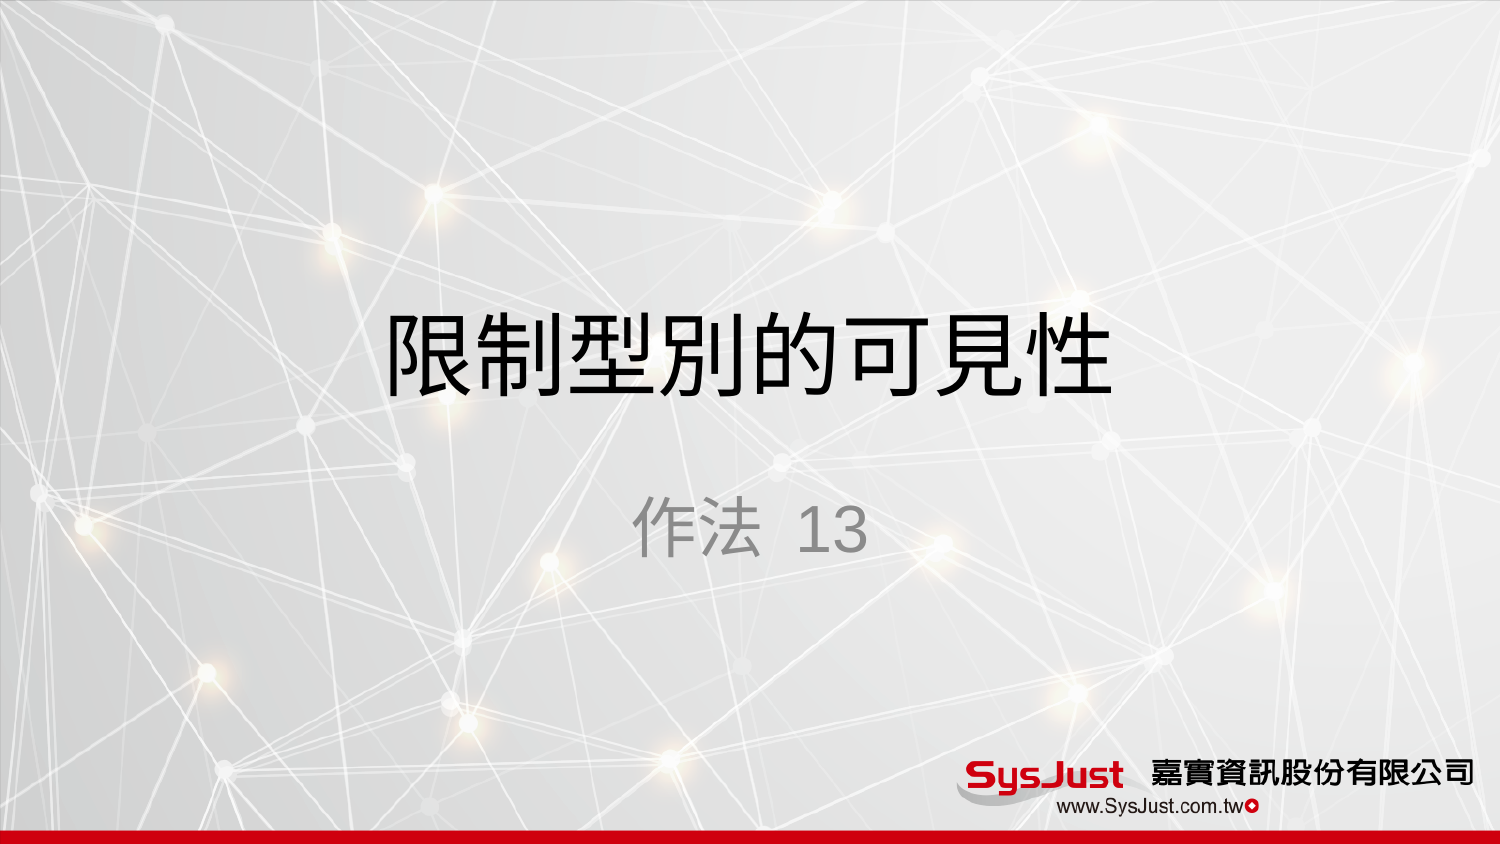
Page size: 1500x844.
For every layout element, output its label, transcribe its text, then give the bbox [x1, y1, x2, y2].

title 限制型別的可見性 [112, 262, 1388, 443]
picture [0, 0, 1500, 844]
subtitle 作法 13 [225, 478, 1275, 694]
